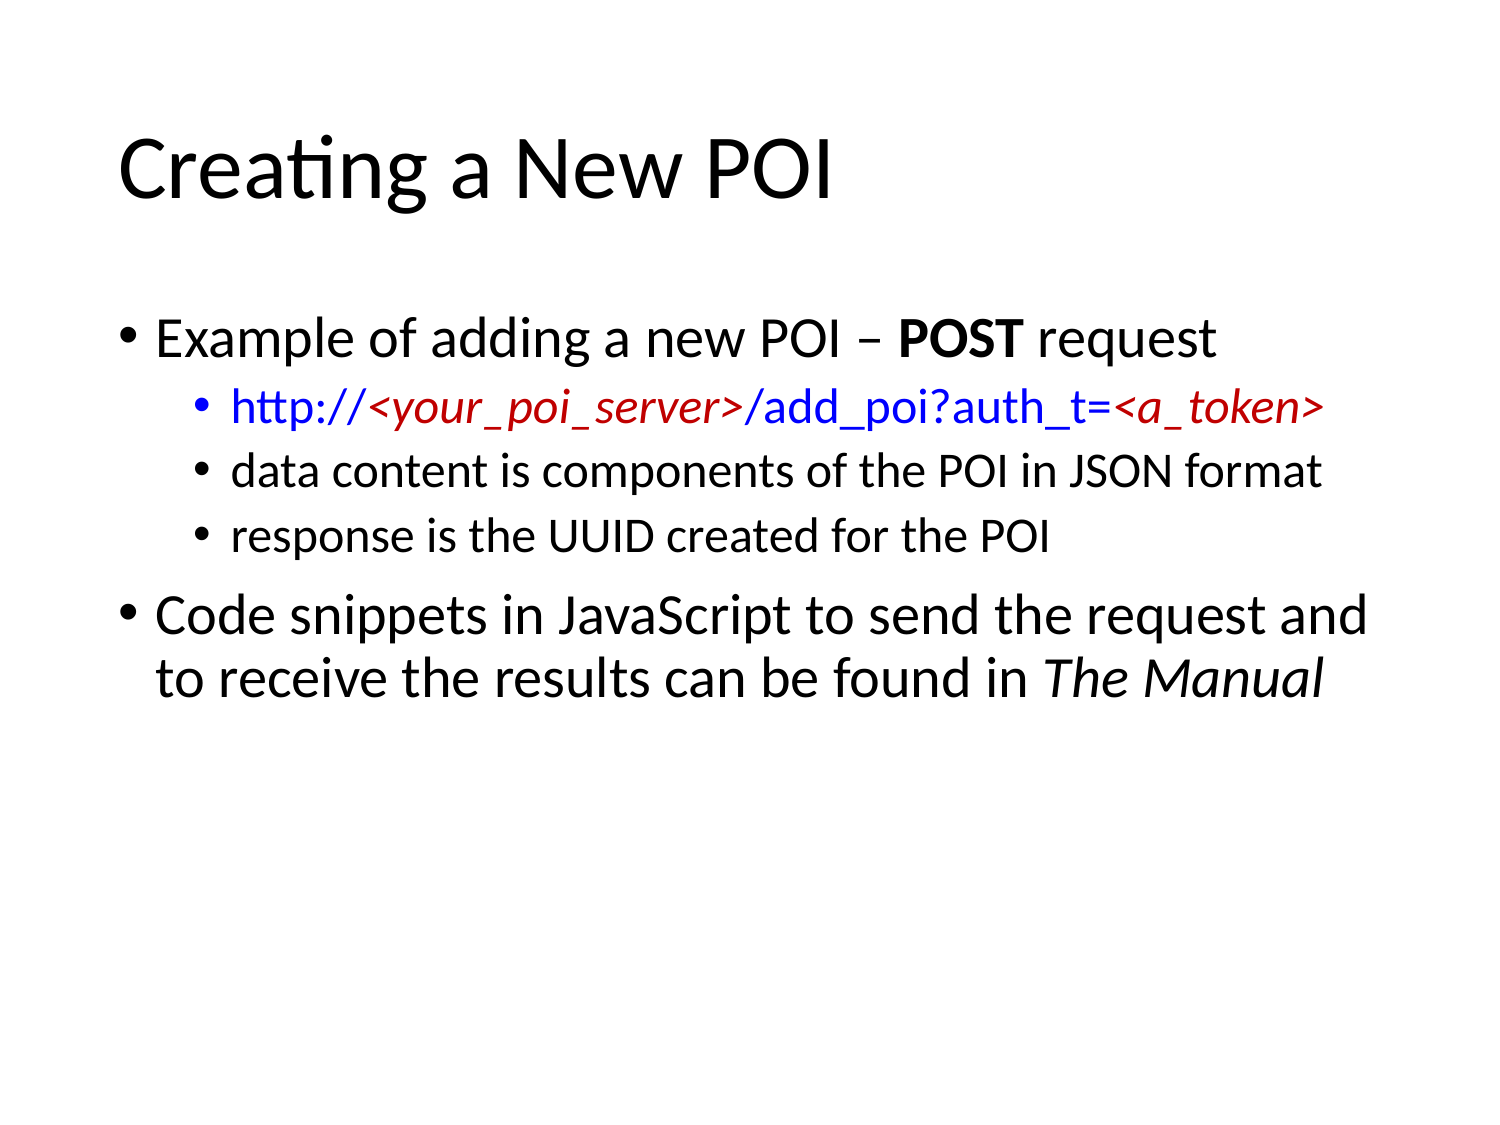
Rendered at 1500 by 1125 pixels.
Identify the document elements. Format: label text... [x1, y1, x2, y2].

title Creating a New POI [103, 59, 1397, 278]
list Example of adding a new POI – POST request http://<your_poi_server>/add_poi?auth_t=<a_token> data content is components of the POI in JSON format response is the UUID created for the POI Code snippets in JavaScript to send the request and to receive the results can be found in The Manual [103, 299, 1397, 1014]
